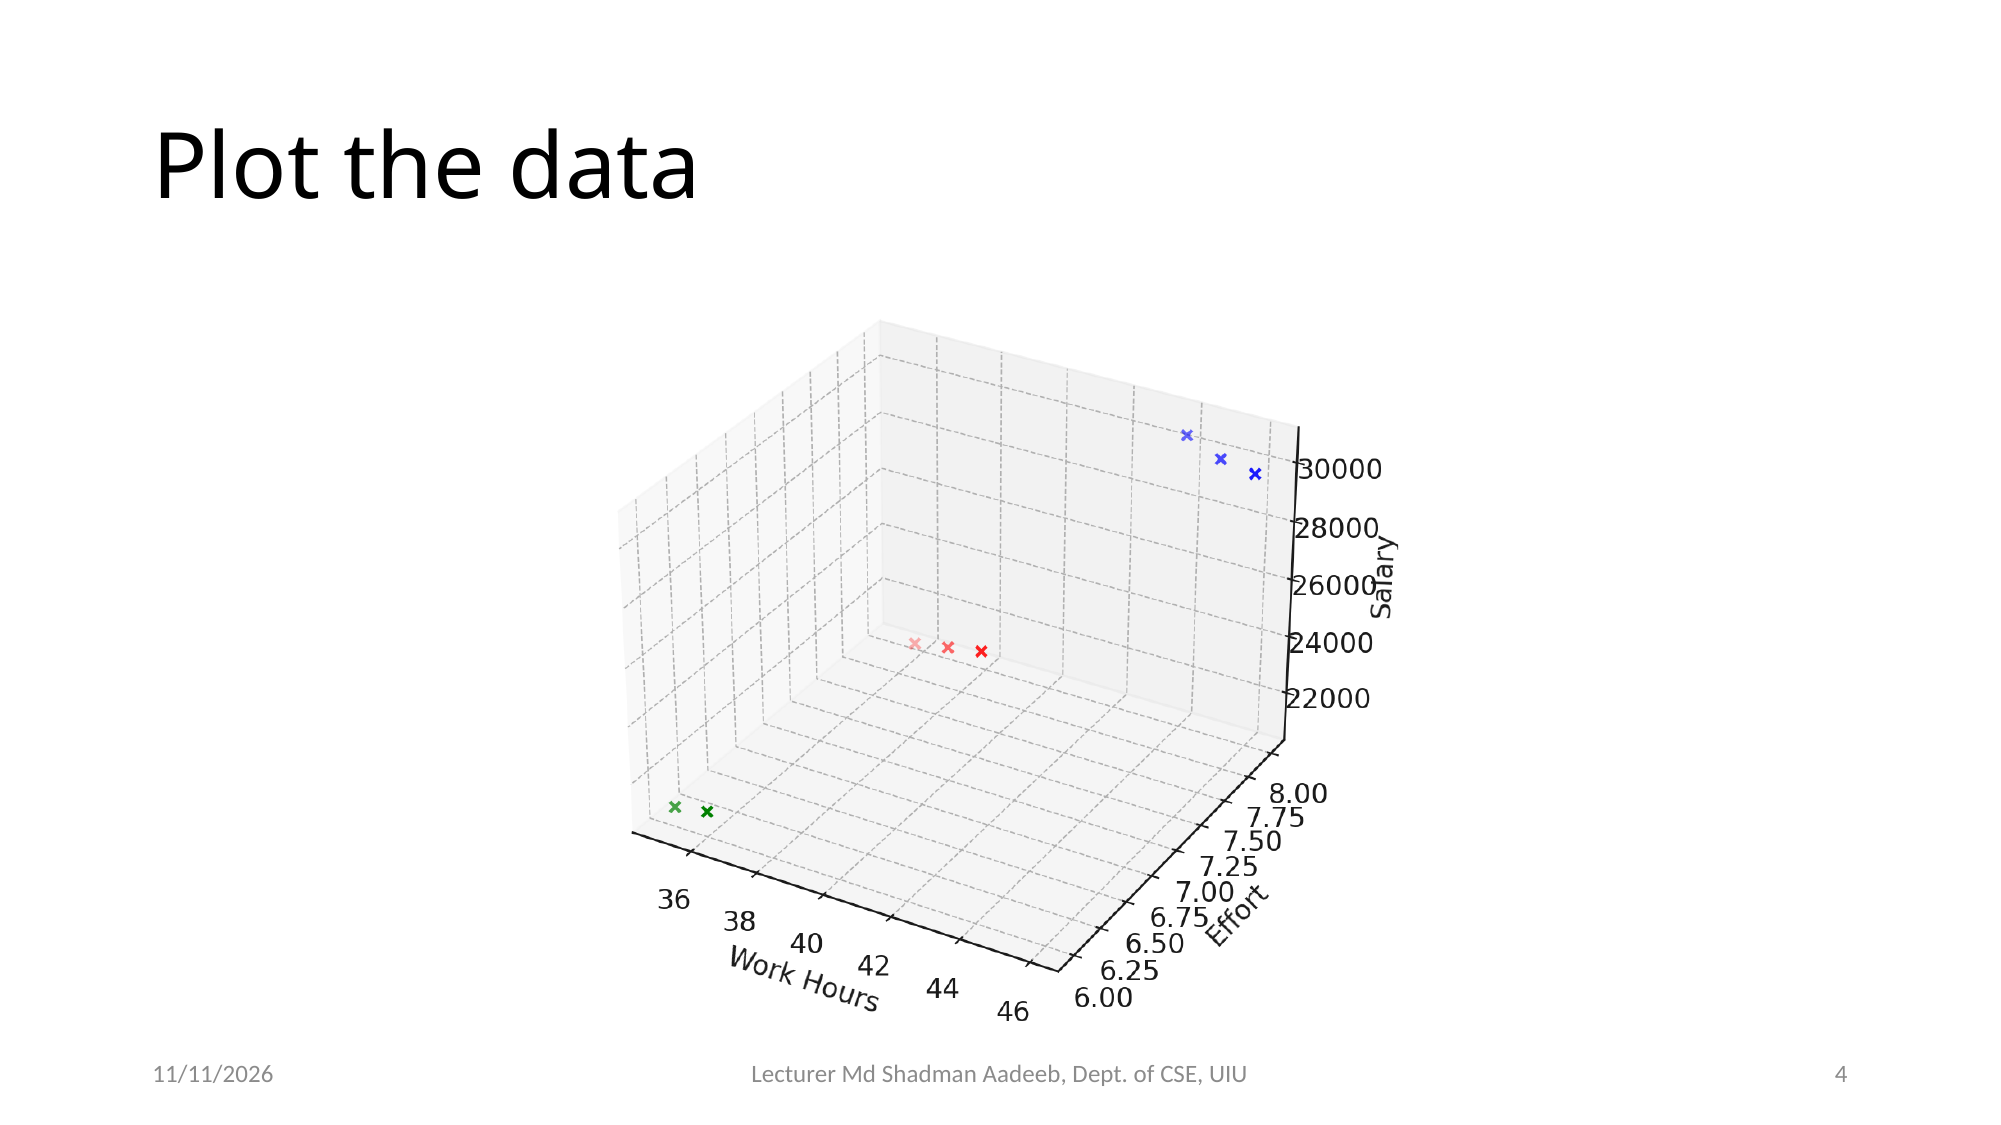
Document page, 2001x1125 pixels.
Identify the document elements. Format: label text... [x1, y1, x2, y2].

slide_number 4 [1412, 1042, 1863, 1103]
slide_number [137, 1042, 588, 1103]
footer Lecturer Md Shadman Aadeeb, Dept. of CSE, UIU [662, 1043, 1338, 1103]
title Plot the data [137, 59, 1863, 278]
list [601, 312, 1399, 1043]
